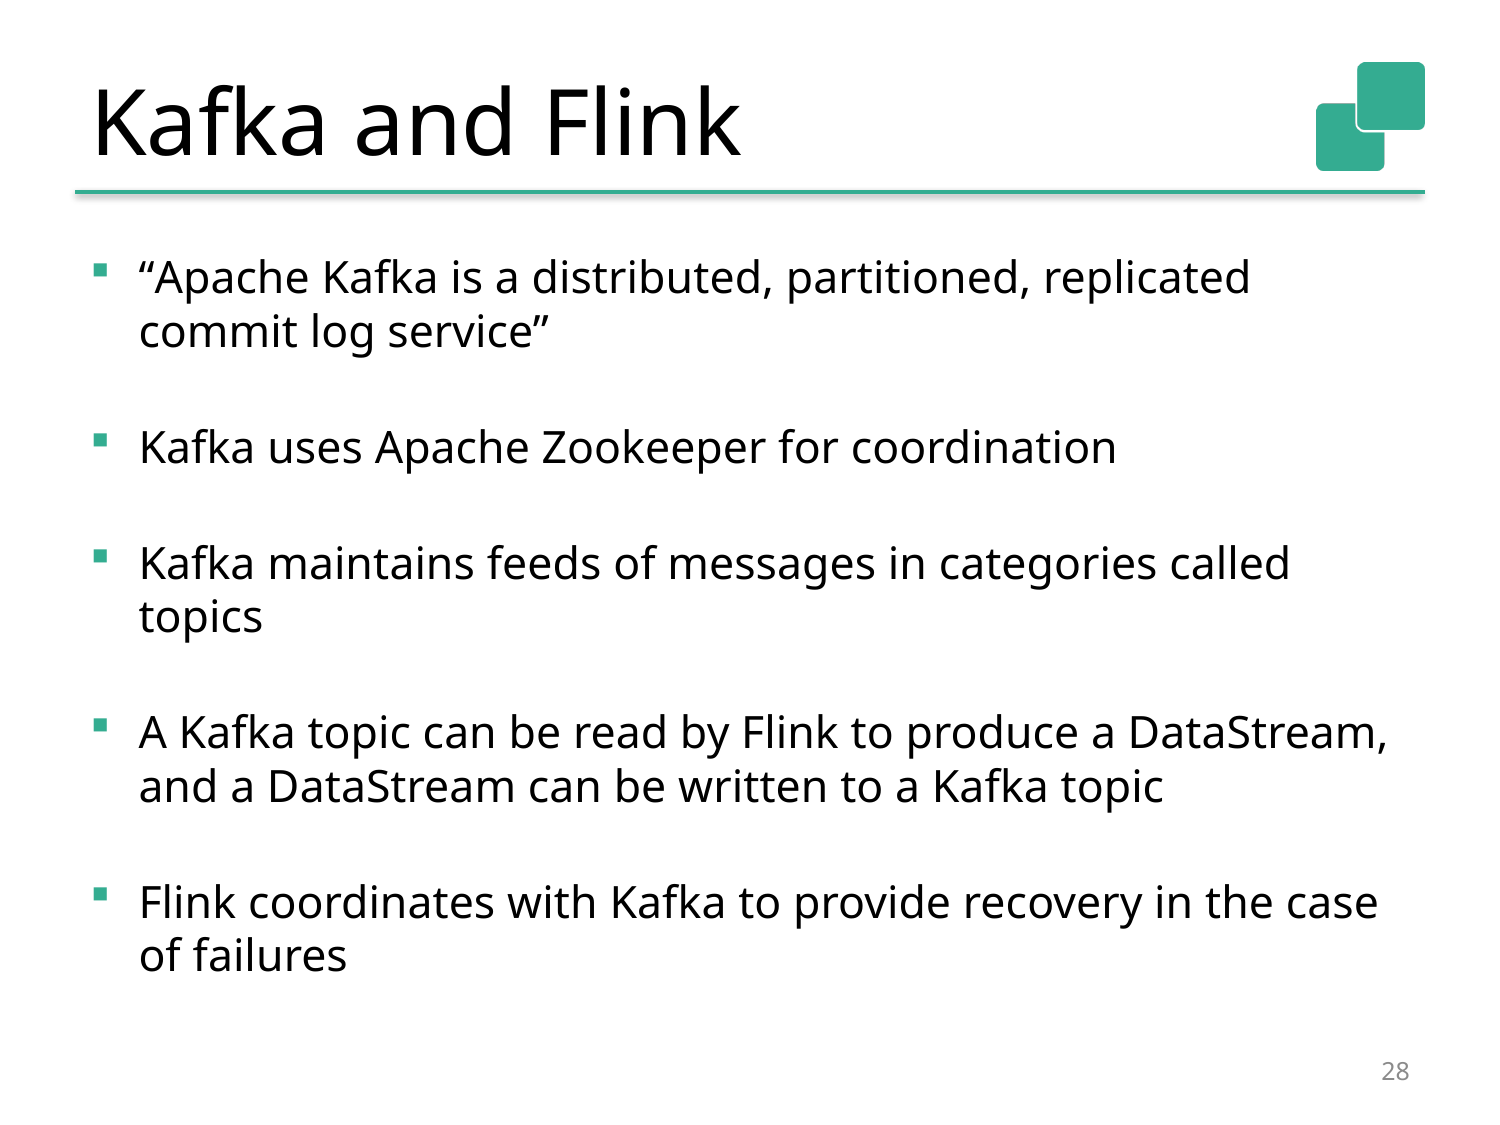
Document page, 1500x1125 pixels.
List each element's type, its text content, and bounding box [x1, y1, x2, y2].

slide_number 28 [1074, 1042, 1425, 1103]
picture [1316, 62, 1425, 171]
list “Apache Kafka is a distributed, partitioned, replicated commit log service” Kafka uses Apache Zookeeper for coordination Kafka maintains feeds of messages in categories called topics A Kafka topic can be read by Flink to produce a DataStream, and a DataStream can be written to a Kafka topic Flink coordinates with Kafka to provide recovery in the case of failures [75, 241, 1425, 1005]
title Kafka and Flink [75, 45, 1302, 193]
